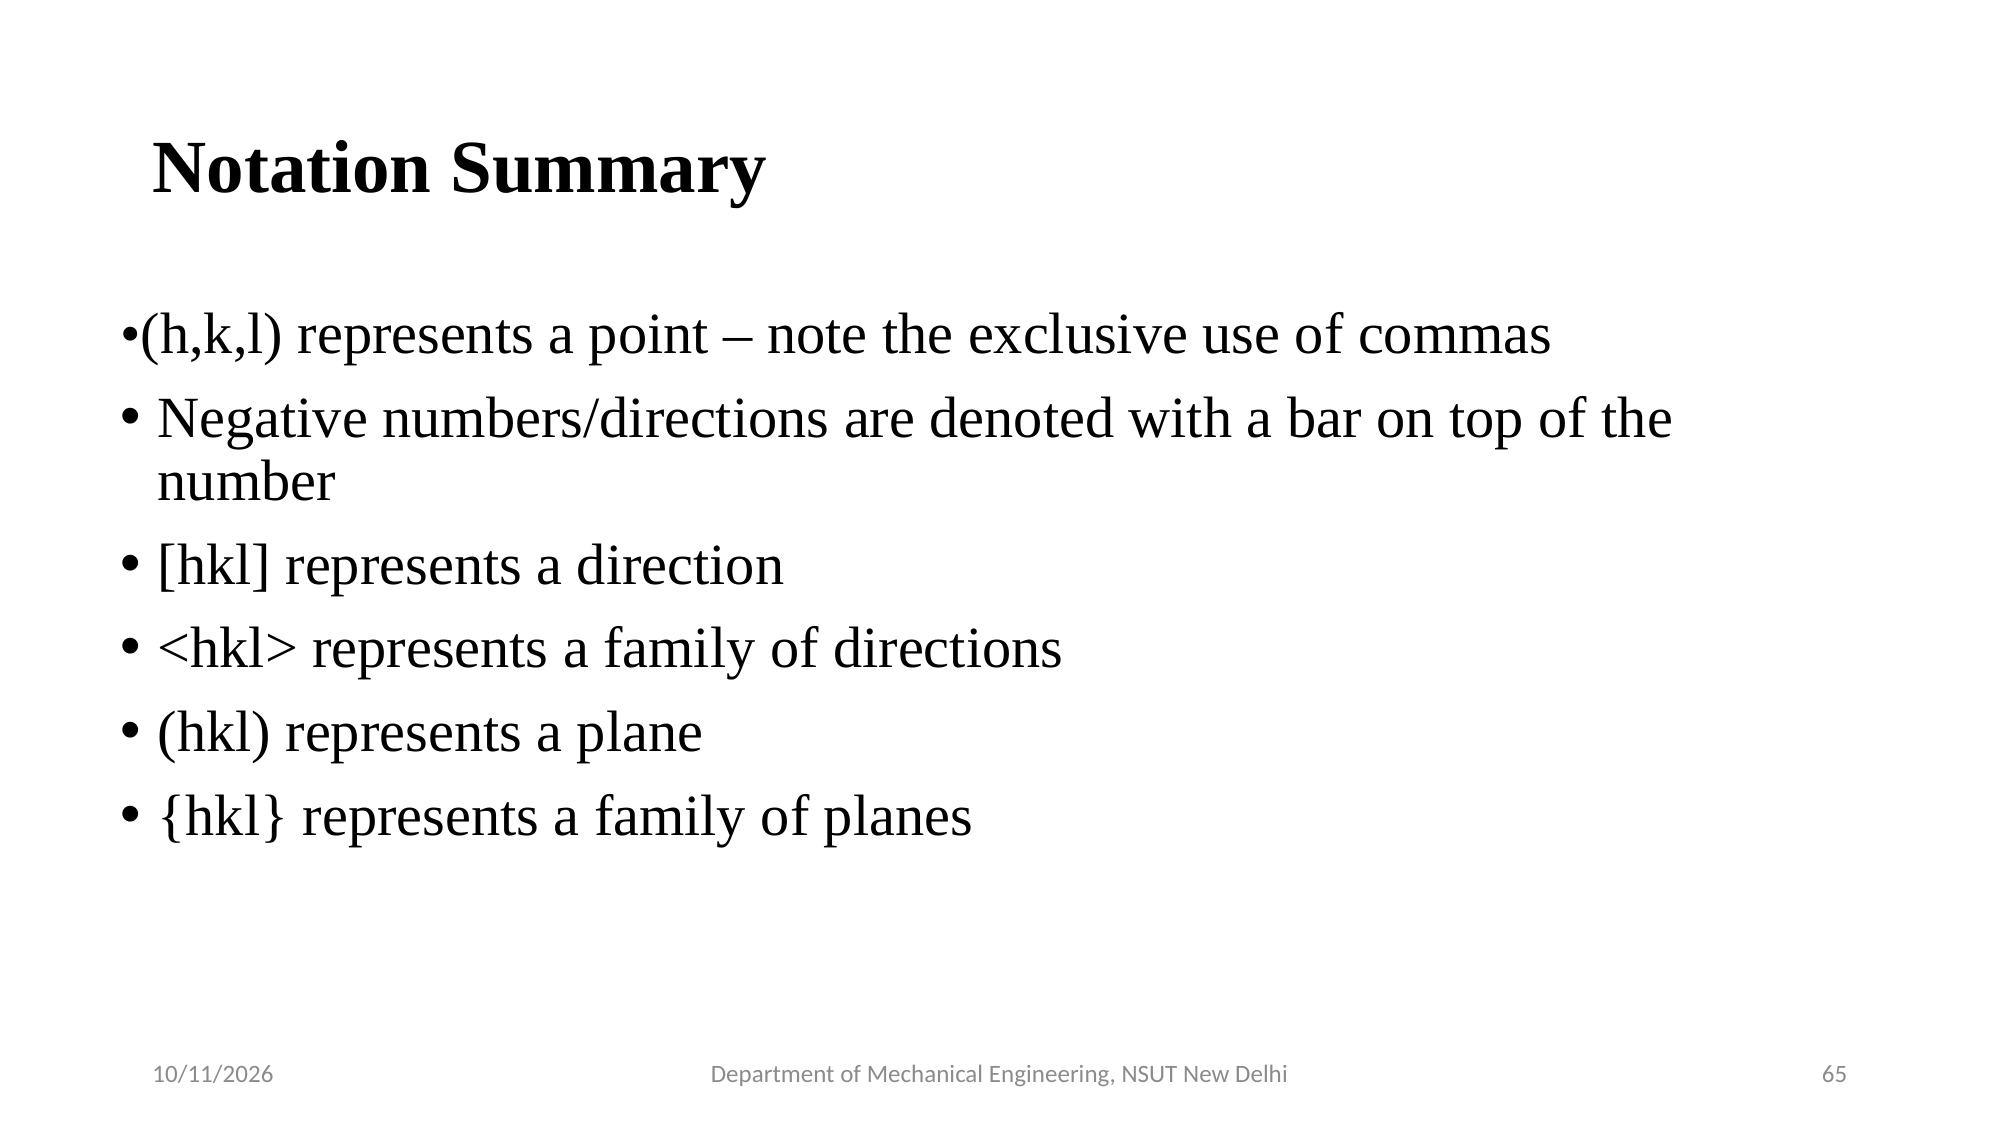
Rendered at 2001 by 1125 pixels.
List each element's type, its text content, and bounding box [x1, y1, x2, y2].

title Notation Summary [137, 59, 1863, 278]
slide_number 65 [1412, 1042, 1863, 1103]
list •(h,k,l) represents a point – note the exclusive use of commas Negative numbers/directions are denoted with a bar on top of the number [hkl] represents a direction <hkl> represents a family of directions (hkl) represents a plane {hkl} represents a family of planes [105, 205, 1831, 920]
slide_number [137, 1042, 588, 1103]
footer Department of Mechanical Engineering, NSUT New Delhi [662, 1042, 1338, 1103]
